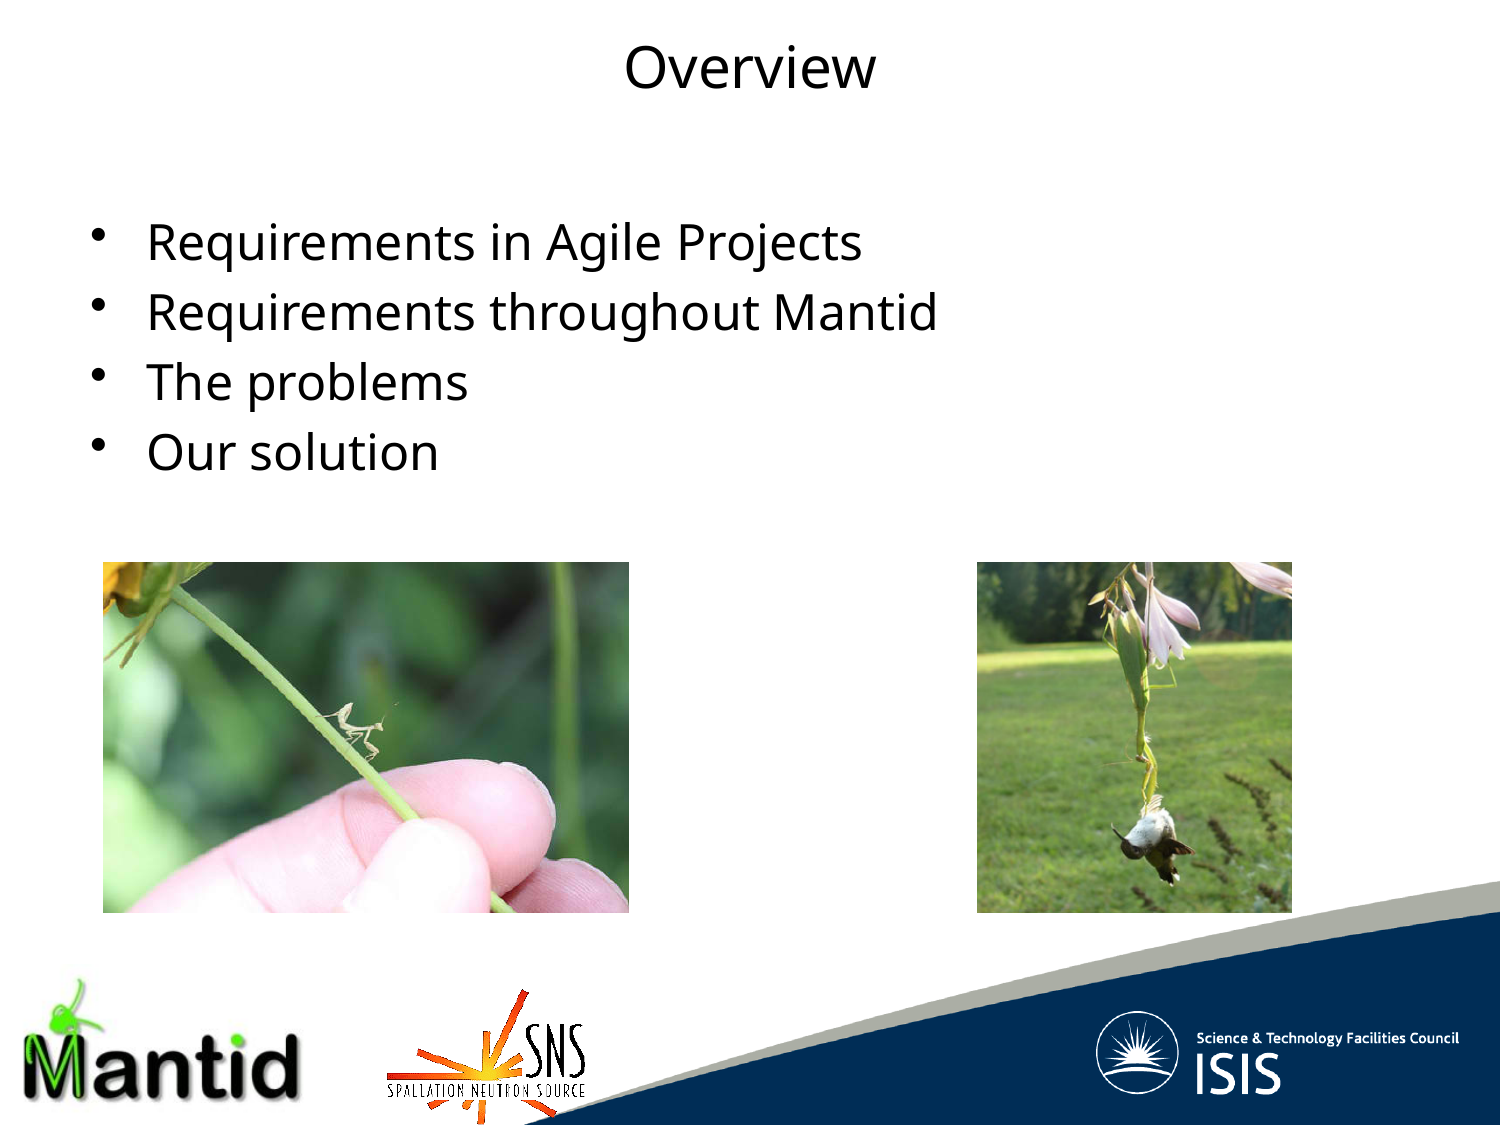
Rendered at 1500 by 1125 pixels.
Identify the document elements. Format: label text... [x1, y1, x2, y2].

picture [0, 562, 1500, 1125]
title Overview [74, 0, 1426, 160]
list Requirements in Agile Projects Requirements throughout Mantid The problems Our solution [74, 203, 1426, 894]
